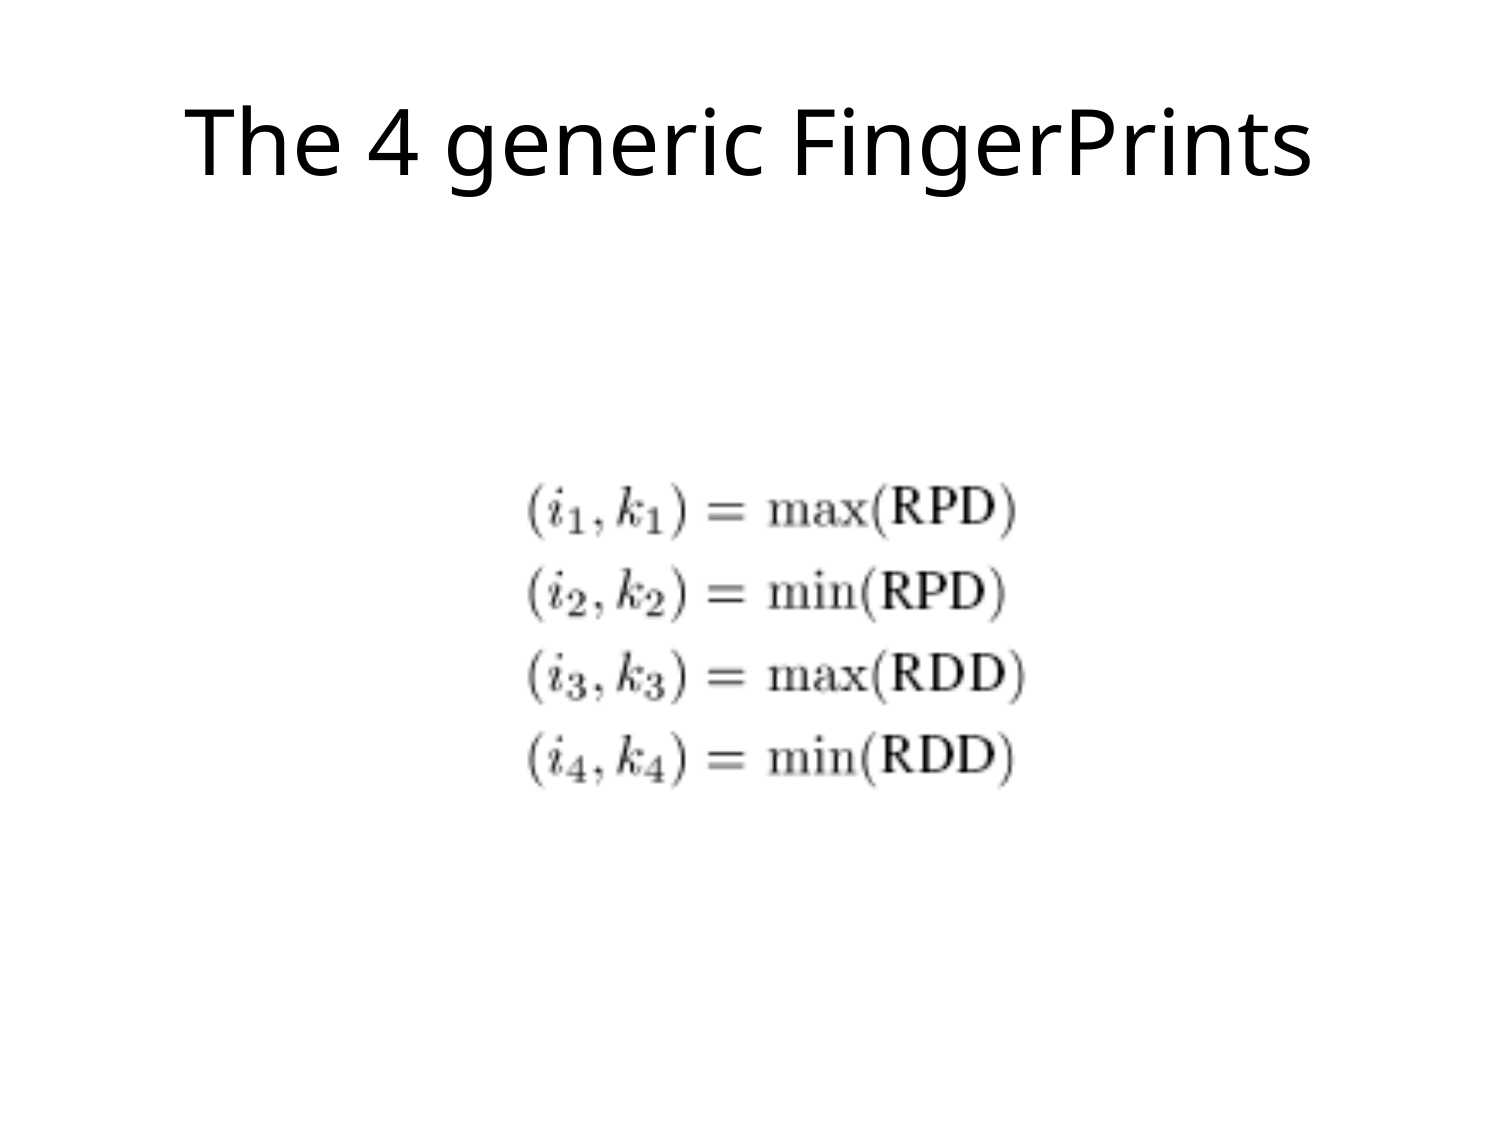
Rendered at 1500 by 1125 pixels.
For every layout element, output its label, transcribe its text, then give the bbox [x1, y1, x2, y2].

title The 4 generic FingerPrints [75, 45, 1425, 233]
picture [491, 433, 1067, 835]
